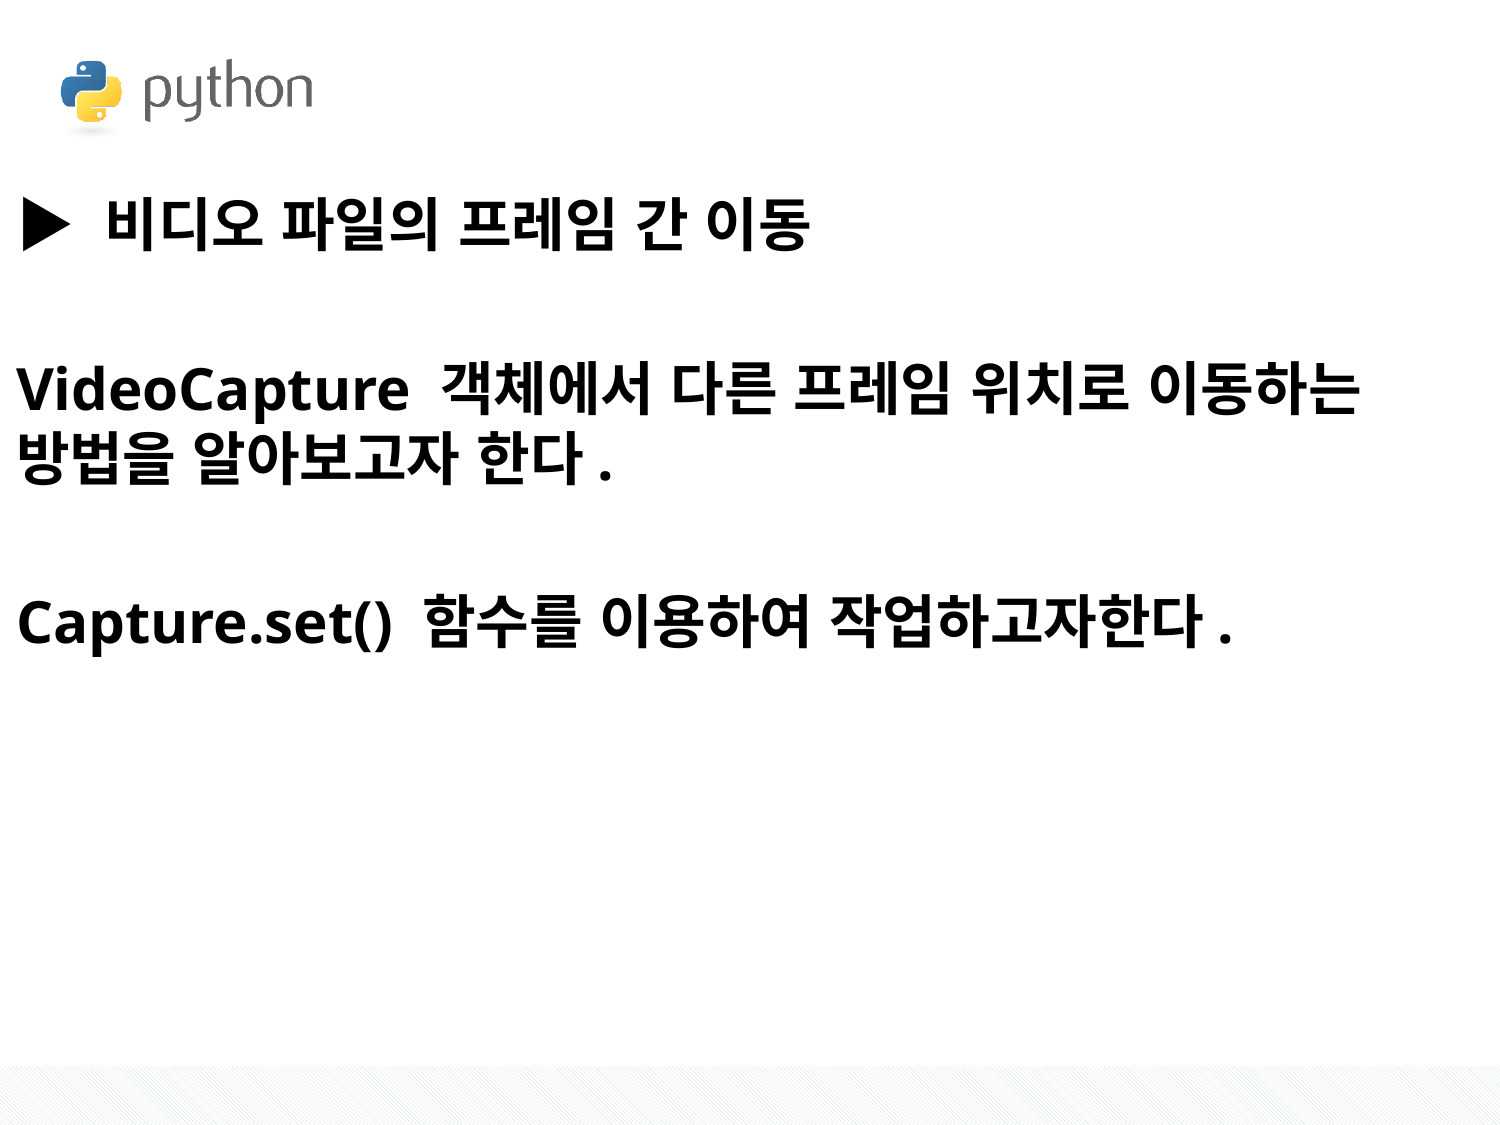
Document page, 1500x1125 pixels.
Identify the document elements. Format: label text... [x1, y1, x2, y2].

list ▶ 비디오 파일의 프레임 간 이동 VideoCapture 객체에서 다른 프레임 위치로 이동하는 방법을 알아보고자 한다. Capture.set() 함수를 이용하여 작업하고자한다. [0, 180, 1500, 1043]
picture [17, 42, 349, 155]
